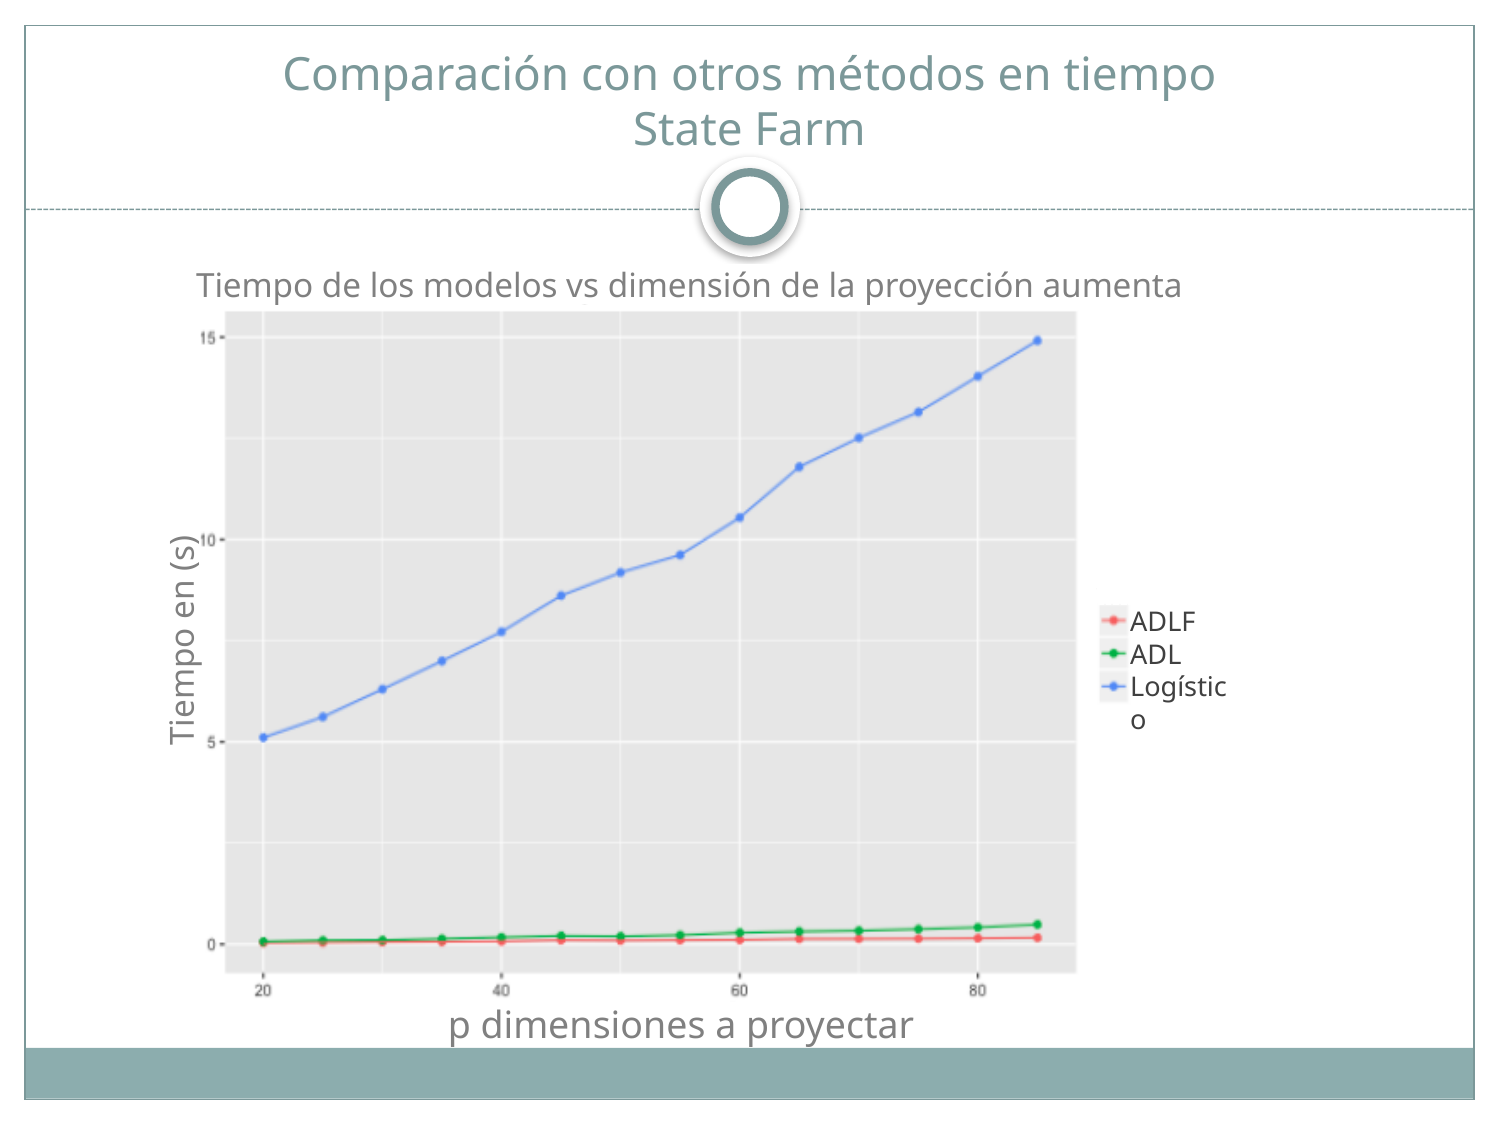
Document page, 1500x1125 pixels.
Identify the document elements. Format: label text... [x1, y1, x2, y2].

text_box Comparación con otros métodos en tiempo State Farm [49, 37, 1450, 162]
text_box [117, 263, 1248, 1048]
